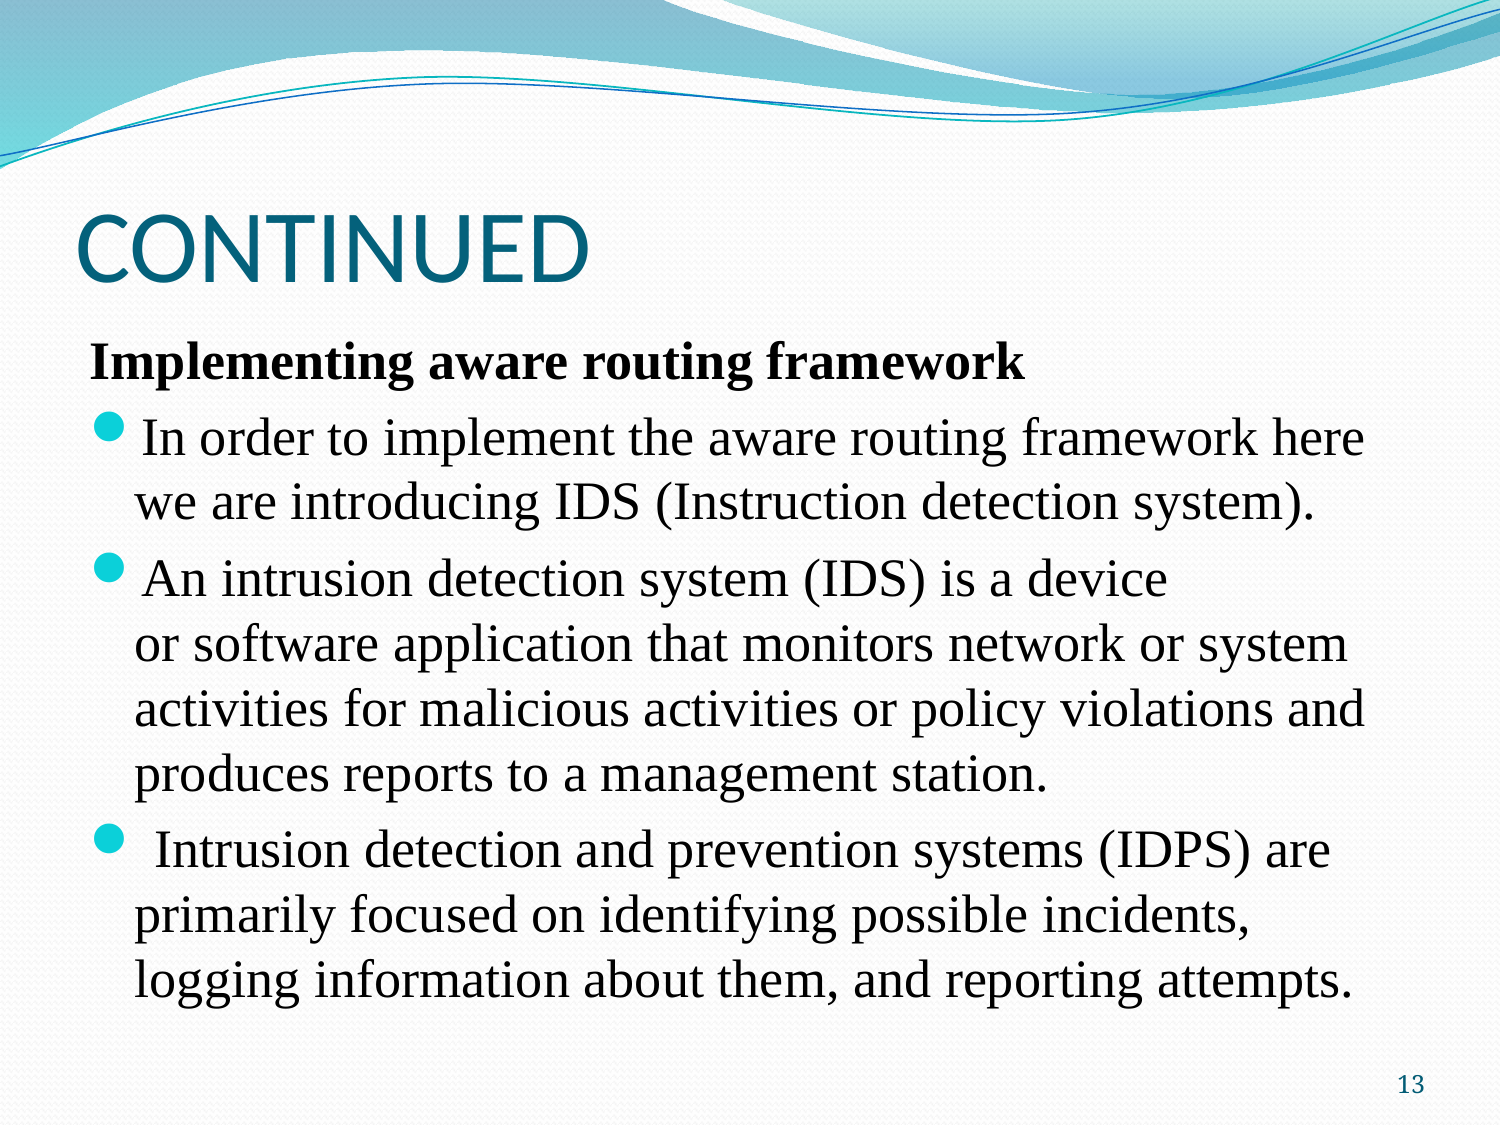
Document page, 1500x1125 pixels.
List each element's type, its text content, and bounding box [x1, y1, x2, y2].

slide_number 13 [1299, 1042, 1425, 1103]
list Implementing aware routing framework In order to implement the aware routing framework here we are introducing IDS (Instruction detection system). An intrusion detection system (IDS) is a device or software application that monitors network or system activities for malicious activities or policy violations and produces reports to a management station. Intrusion detection and prevention systems (IDPS) are primarily focused on identifying possible incidents, logging information about them, and reporting attempts. [75, 317, 1425, 1038]
title CONTINUED [75, 115, 1425, 303]
